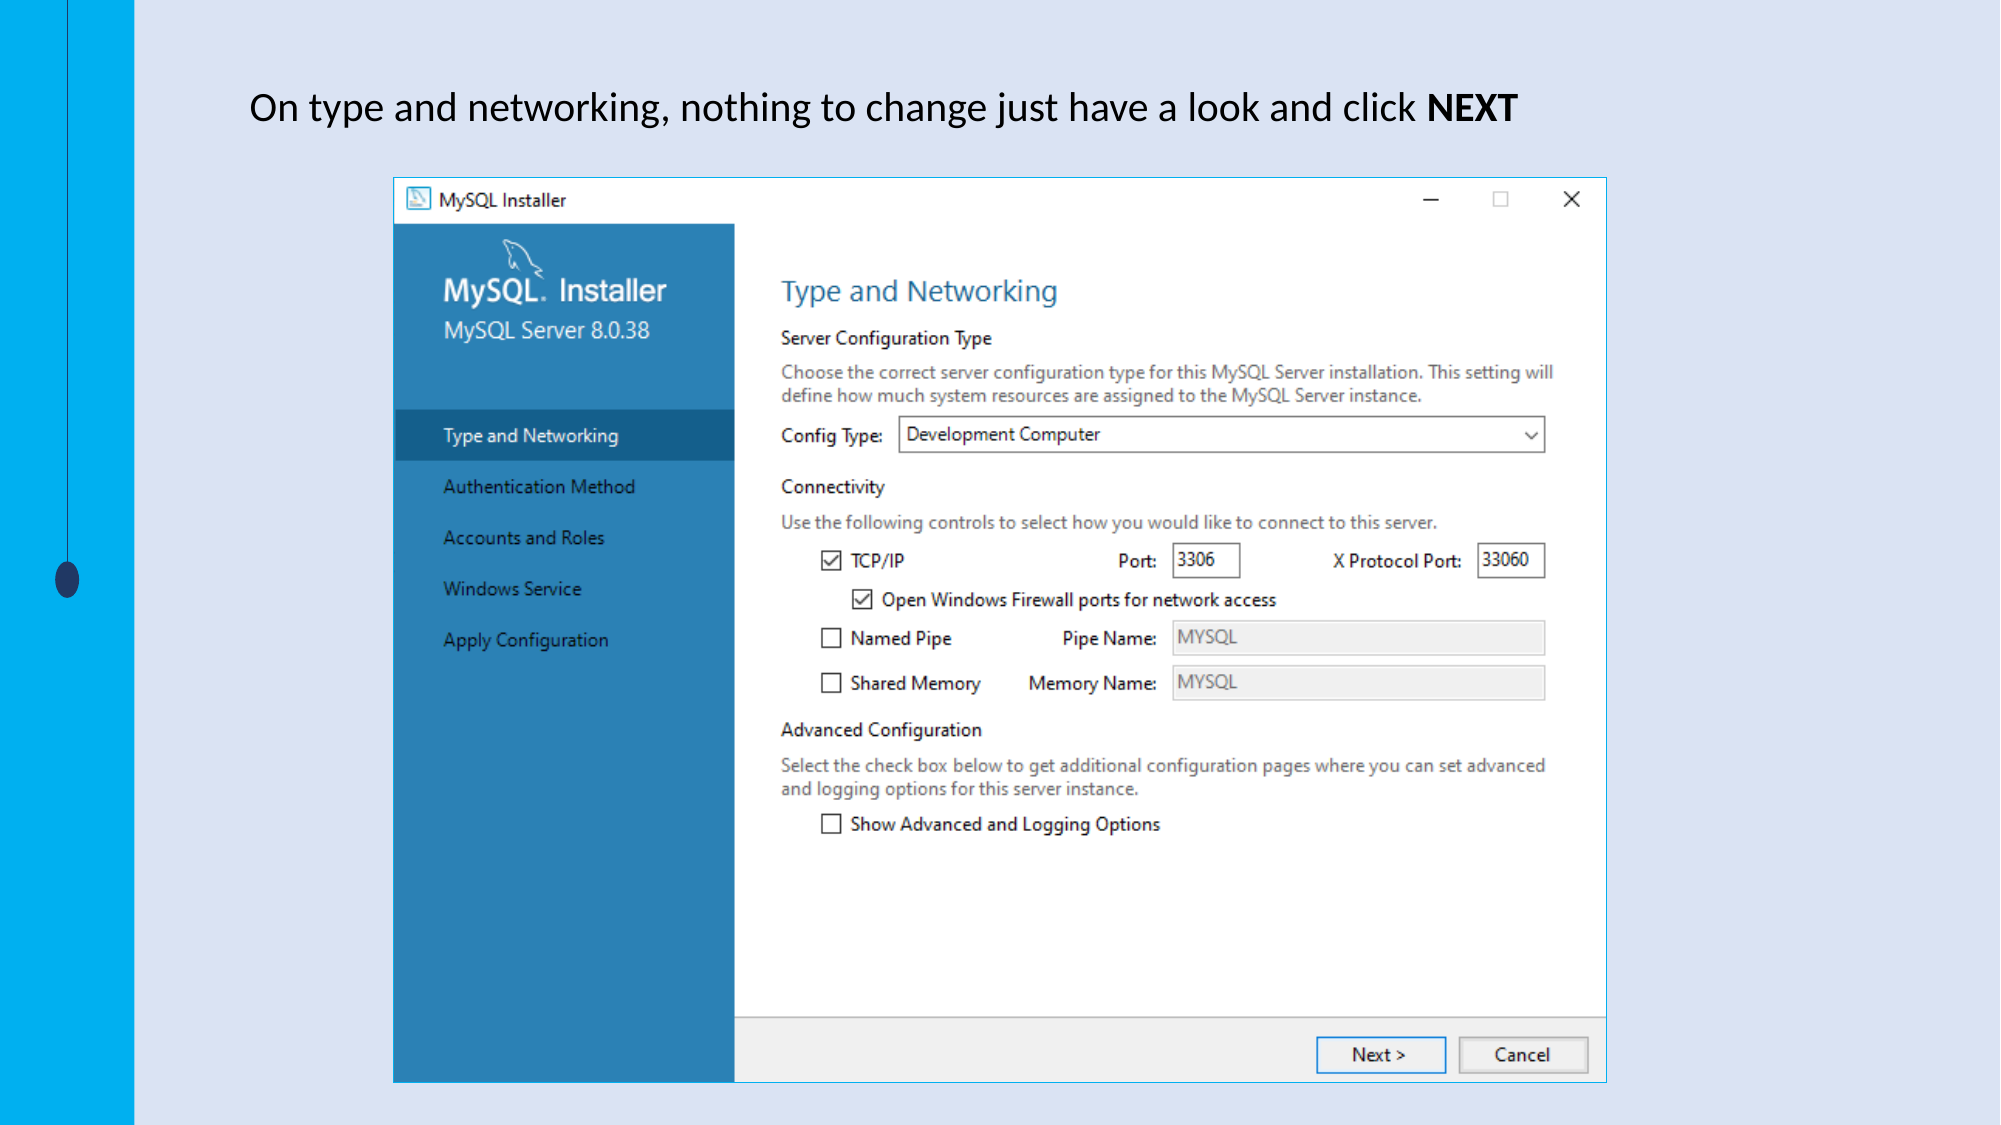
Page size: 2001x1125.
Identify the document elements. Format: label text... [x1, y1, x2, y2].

text_box [55, 561, 80, 598]
text_box On type and networking, nothing to change just have a look and click NEXT [234, 72, 1874, 138]
text_box [0, 0, 135, 1125]
picture [395, 179, 1605, 1081]
